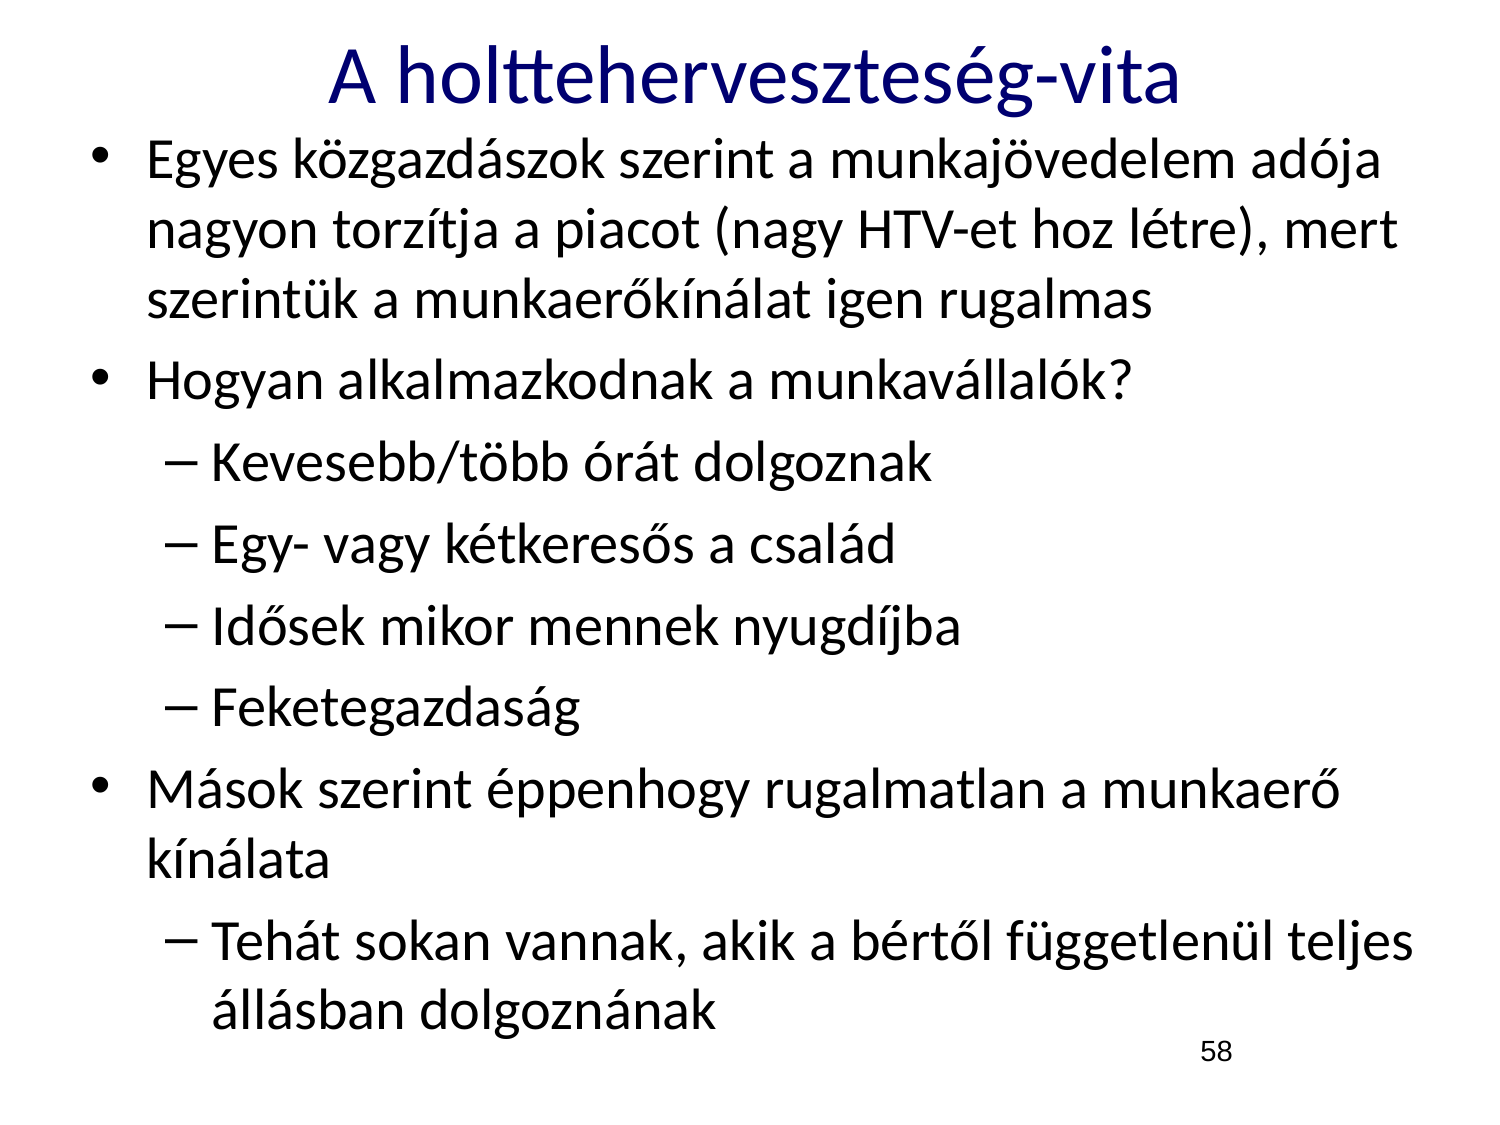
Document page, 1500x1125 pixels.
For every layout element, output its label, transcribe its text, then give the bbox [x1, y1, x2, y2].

slide_number 58 [1185, 1038, 1425, 1103]
title A holtteherveszteség-vita [37, 12, 1475, 138]
list Egyes közgazdászok szerint a munkajövedelem adója nagyon torzítja a piacot (nagy HTV-et hoz létre), mert szerintük a munkaerőkínálat igen rugalmas Hogyan alkalmazkodnak a munkavállalók? Kevesebb/több órát dolgoznak Egy- vagy kétkeresős a család Idősek mikor mennek nyugdíjba Feketegazdaság Mások szerint éppenhogy rugalmatlan a munkaerő kínálata Tehát sokan vannak, akik a bértől függetlenül teljes állásban dolgoznának [75, 112, 1450, 1038]
